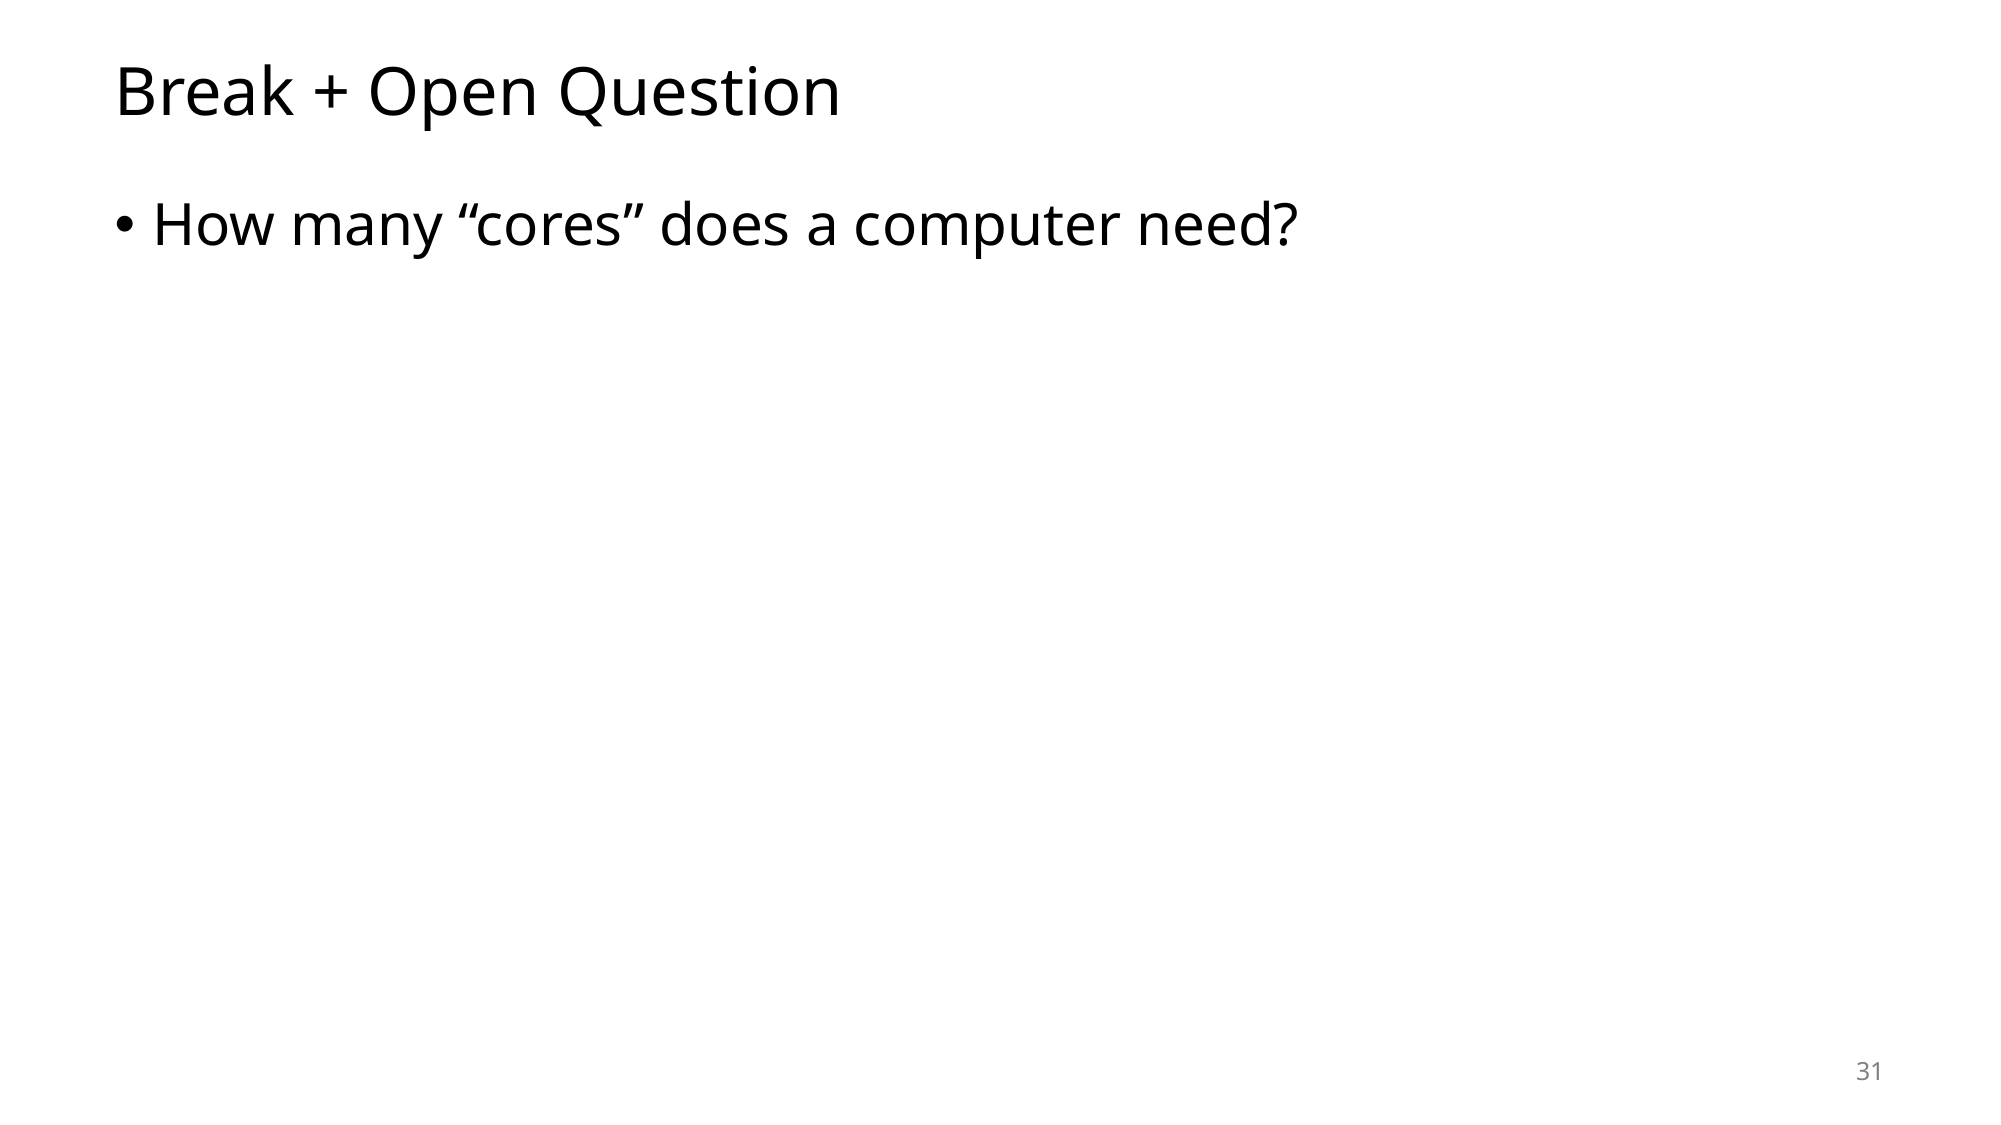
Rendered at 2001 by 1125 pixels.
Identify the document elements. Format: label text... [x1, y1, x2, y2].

title Break + Open Question [99, 37, 1900, 150]
slide_number 31 [1749, 1042, 1900, 1103]
list How many “cores” does a computer need? [99, 187, 1900, 1013]
